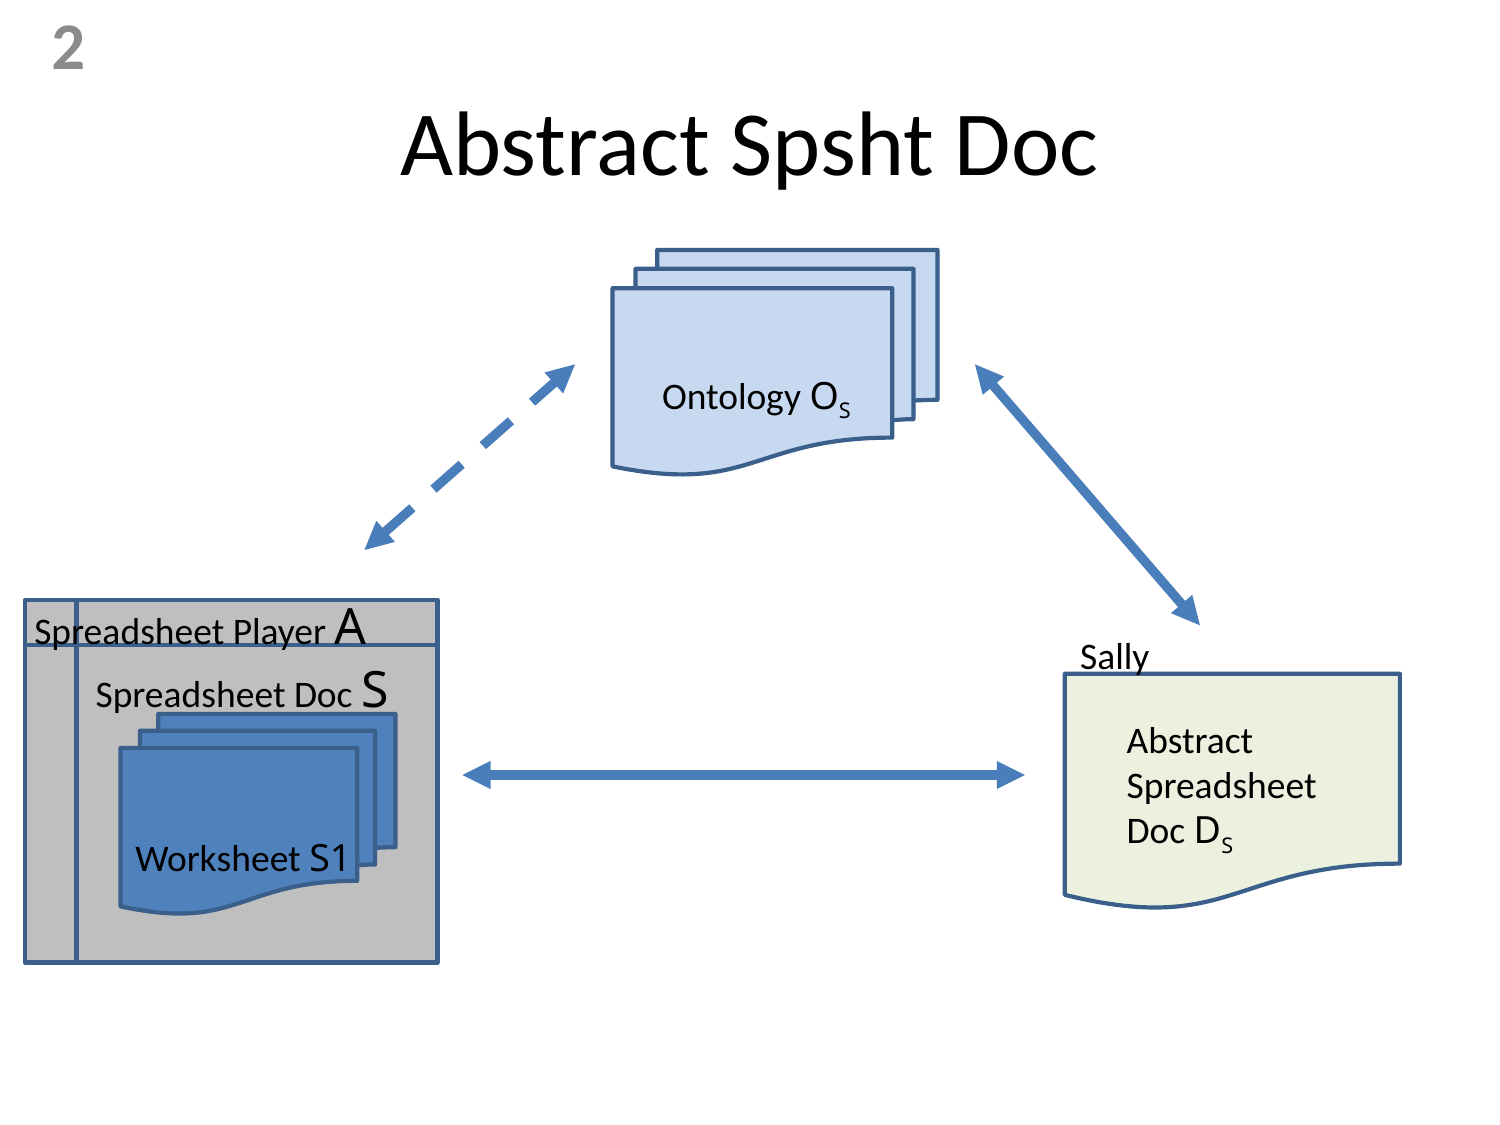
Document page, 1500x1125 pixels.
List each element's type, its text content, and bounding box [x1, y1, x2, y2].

text_box [23, 598, 440, 965]
text_box [1062, 671, 1402, 910]
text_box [974, 364, 1201, 626]
title Abstract Spsht Doc [75, 45, 1425, 233]
text_box Ontology OS [647, 364, 866, 431]
text_box Abstract Spreadsheet Doc DS [1111, 709, 1375, 865]
text_box Spreadsheet Doc S [80, 649, 404, 725]
text_box Sally [1065, 635, 1165, 685]
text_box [364, 364, 576, 551]
text_box Worksheet S1 [120, 826, 367, 887]
slide_number 2 [0, 0, 100, 85]
text_box [118, 711, 398, 916]
text_box [610, 247, 940, 477]
text_box Spreadsheet Player A [19, 587, 382, 663]
